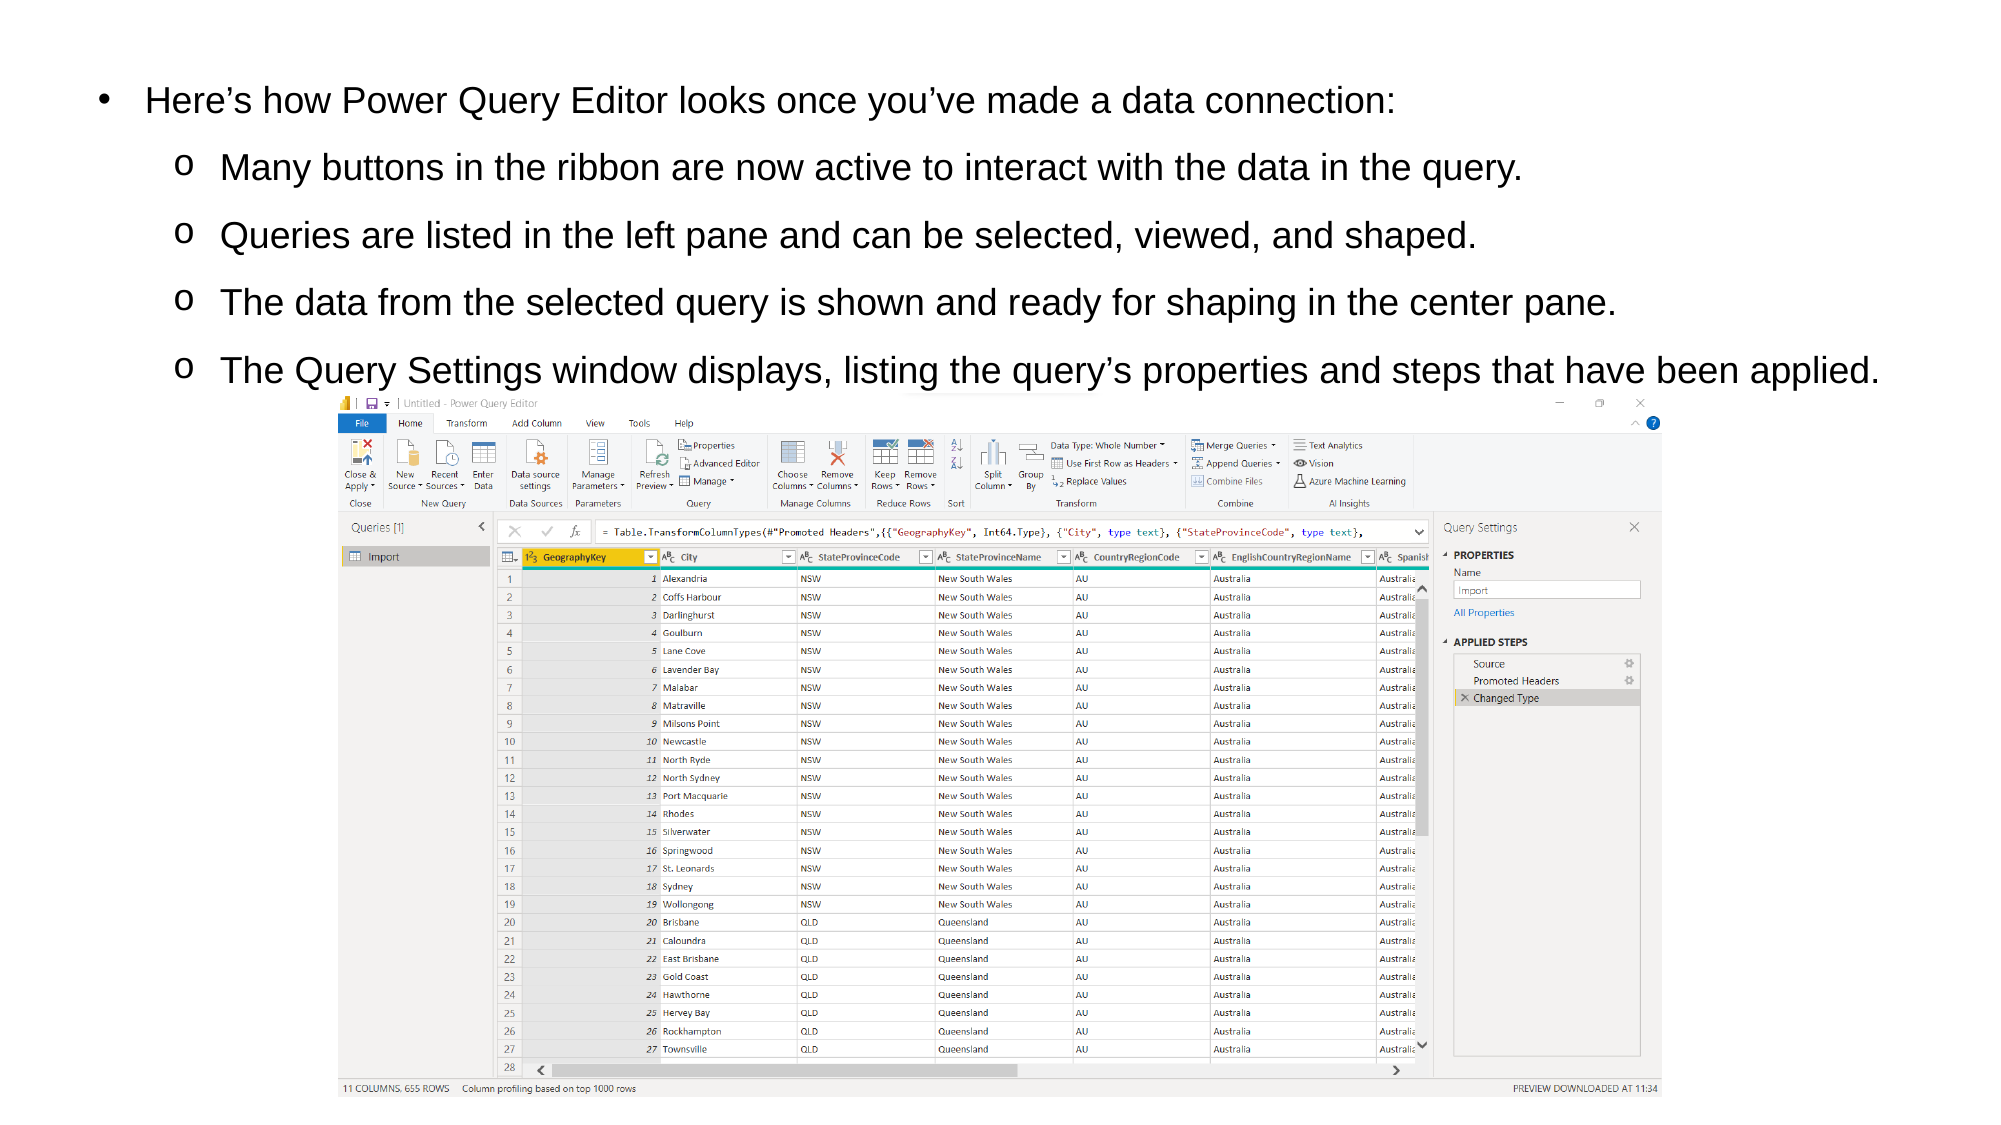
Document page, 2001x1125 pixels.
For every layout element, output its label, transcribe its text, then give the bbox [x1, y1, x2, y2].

picture [338, 393, 1662, 1097]
text_box Here’s how Power Query Editor looks once you’ve made a data connection: Many buttons in the ribbon are now active to interact with the data in the query. Queries are listed in the left pane and can be selected, viewed, and shaped. The data from the selected query is shown and ready for shaping in the center pane. The Query Settings window displays, listing the query’s properties and steps that have been applied. [83, 46, 1917, 399]
